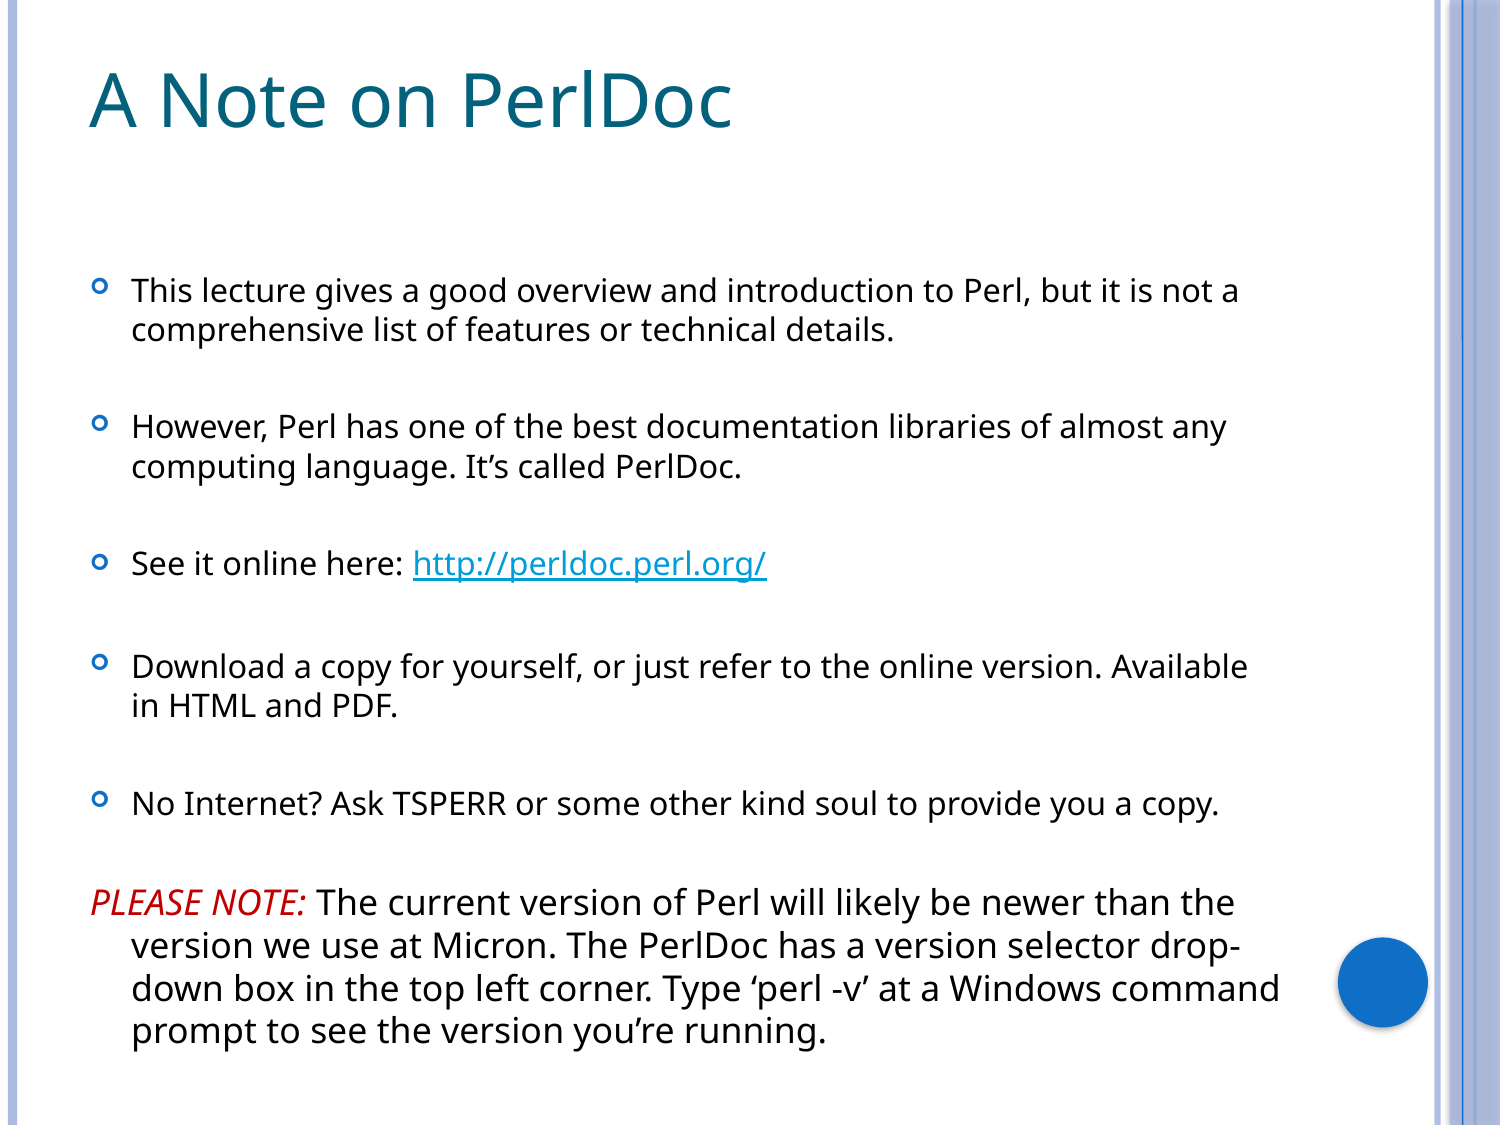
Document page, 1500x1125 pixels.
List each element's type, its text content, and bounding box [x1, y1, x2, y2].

list This lecture gives a good overview and introduction to Perl, but it is not a comprehensive list of features or technical details. However, Perl has one of the best documentation libraries of almost any computing language. It’s called PerlDoc. See it online here: http://perldoc.perl.org/ Download a copy for yourself, or just refer to the online version. Available in HTML and PDF. No Internet? Ask TSPERR or some other kind soul to provide you a copy. PLEASE NOTE: The current version of Perl will likely be newer than the version we use at Micron. The PerlDoc has a version selector drop-down box in the top left corner. Type ‘perl -v’ at a Windows command prompt to see the version you’re running. [75, 262, 1300, 1063]
title A Note on PerlDoc [75, 45, 1300, 233]
